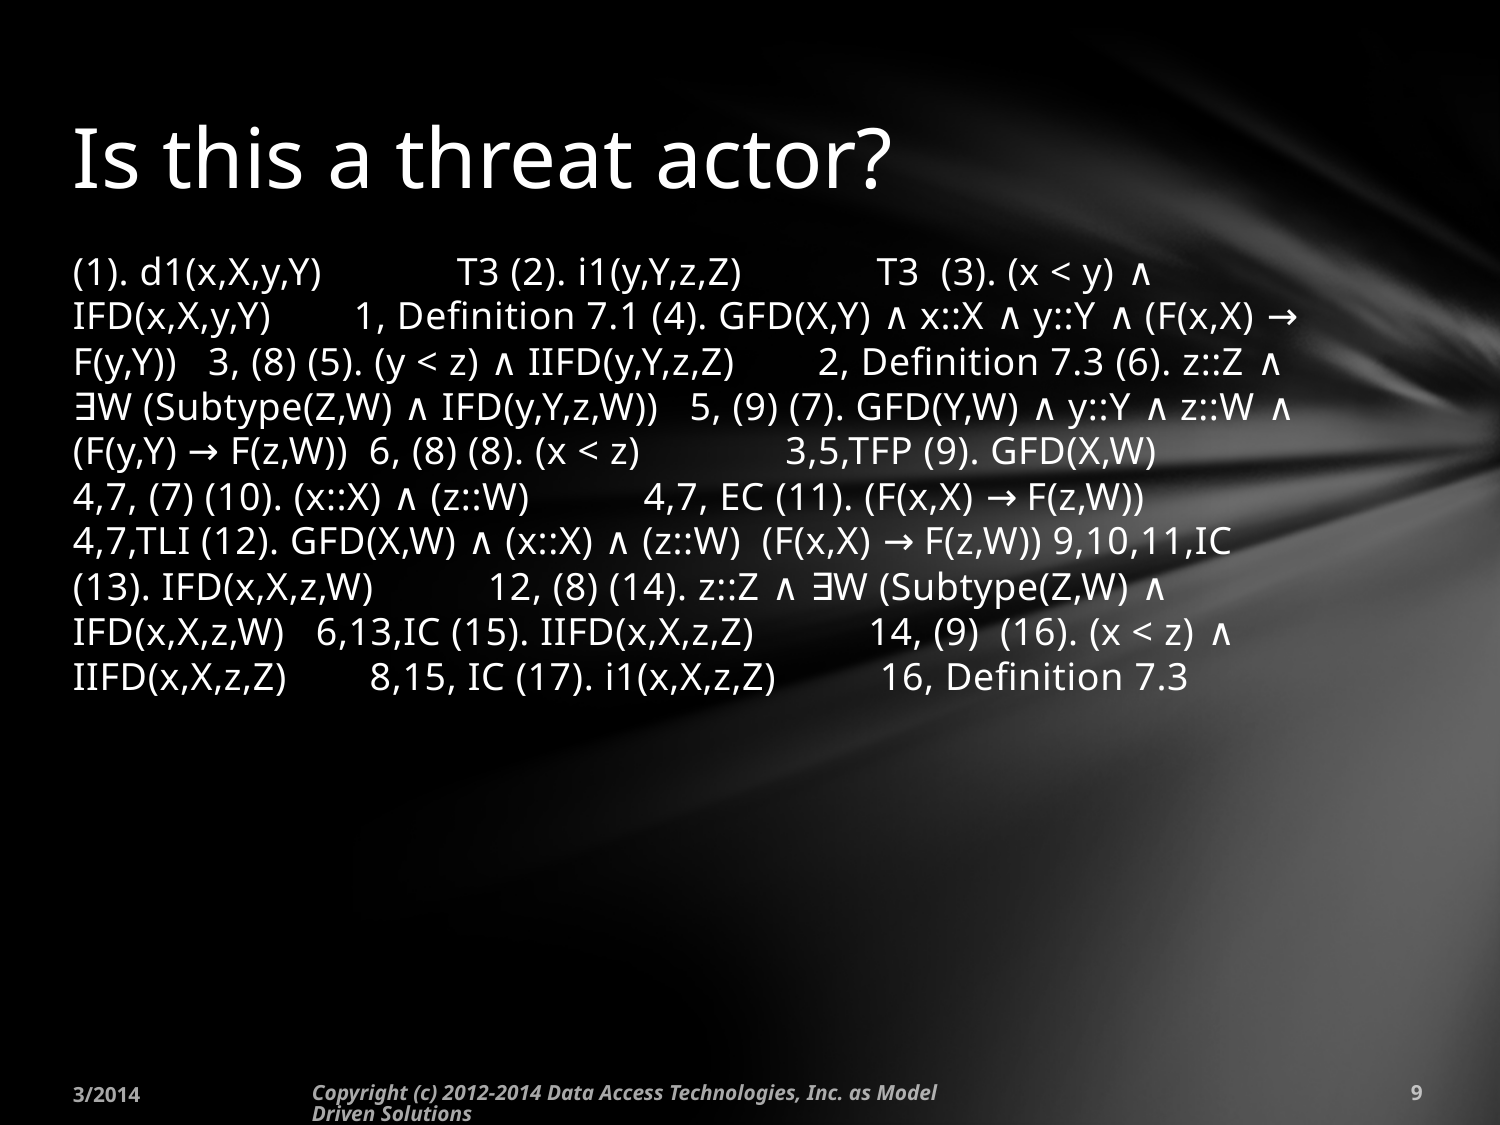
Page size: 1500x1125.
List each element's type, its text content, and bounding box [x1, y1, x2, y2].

footer Copyright (c) 2012-2014 Data Access Technologies, Inc. as Model Driven Solutions [296, 1073, 968, 1115]
list (1). d1(x,X,y,Y) T3 (2). i1(y,Y,z,Z) T3 (3). (x < y) ∧ IFD(x,X,y,Y) 1, Definition 7.1 (4). GFD(X,Y) ∧ x::X ∧ y::Y ∧ (F(x,X) → F(y,Y)) 3, (8) (5). (y < z) ∧ IIFD(y,Y,z,Z) 2, Definition 7.3 (6). z::Z ∧ ∃W (Subtype(Z,W) ∧ IFD(y,Y,z,W)) 5, (9) (7). GFD(Y,W) ∧ y::Y ∧ z::W ∧ (F(y,Y) → F(z,W)) 6, (8) (8). (x < z) 3,5,TFP (9). GFD(X,W) 4,7, (7) (10). (x::X) ∧ (z::W) 4,7, EC (11). (F(x,X) → F(z,W)) 4,7,TLI (12). GFD(X,W) ∧ (x::X) ∧ (z::W) (F(x,X) → F(z,W)) 9,10,11,IC (13). IFD(x,X,z,W) 12, (8) (14). z::Z ∧ ∃W (Subtype(Z,W) ∧ IFD(x,X,z,W) 6,13,IC (15). IIFD(x,X,z,Z) 14, (9) (16). (x < z) ∧ IIFD(x,X,z,Z) 8,15, IC (17). i1(x,X,z,Z) 16, Definition 7.3 [57, 239, 1318, 1015]
slide_number 9 [1293, 1073, 1438, 1115]
slide_number 3/2014 [57, 1073, 296, 1115]
title Is this a threat actor? [57, 37, 1318, 213]
